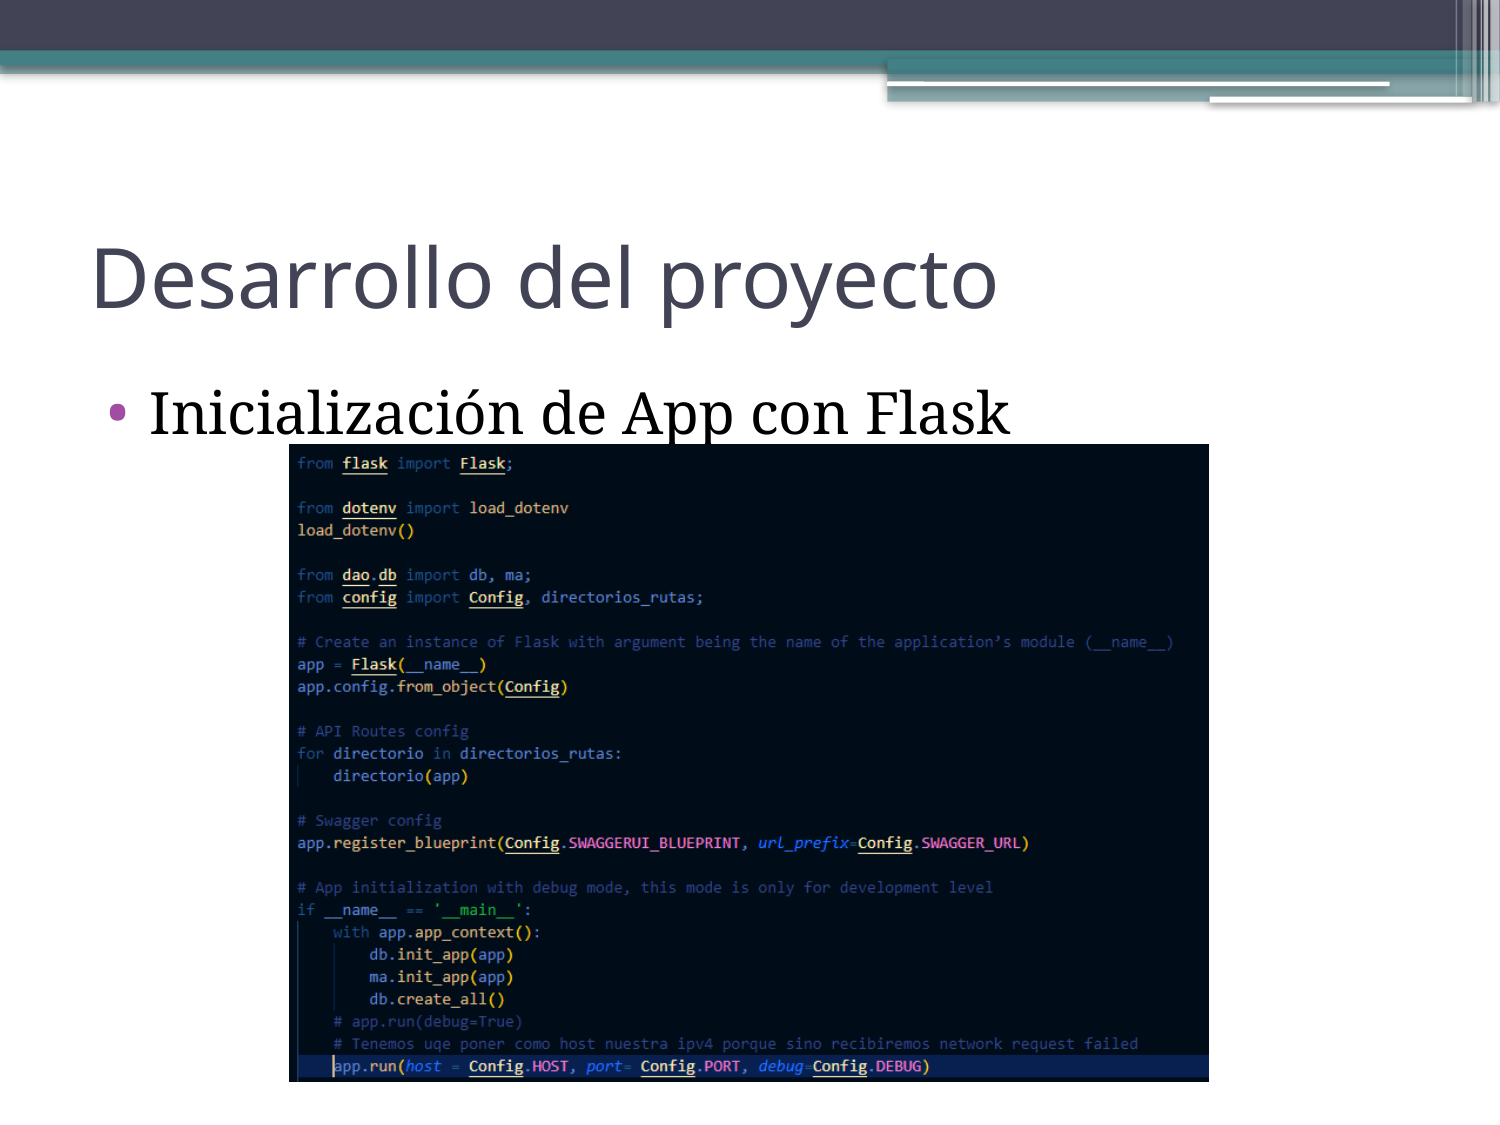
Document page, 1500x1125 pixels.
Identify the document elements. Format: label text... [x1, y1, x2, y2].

picture [289, 444, 1209, 1082]
title Desarrollo del proyecto [75, 187, 1425, 363]
list Inicialización de App con Flask [75, 368, 1425, 1079]
